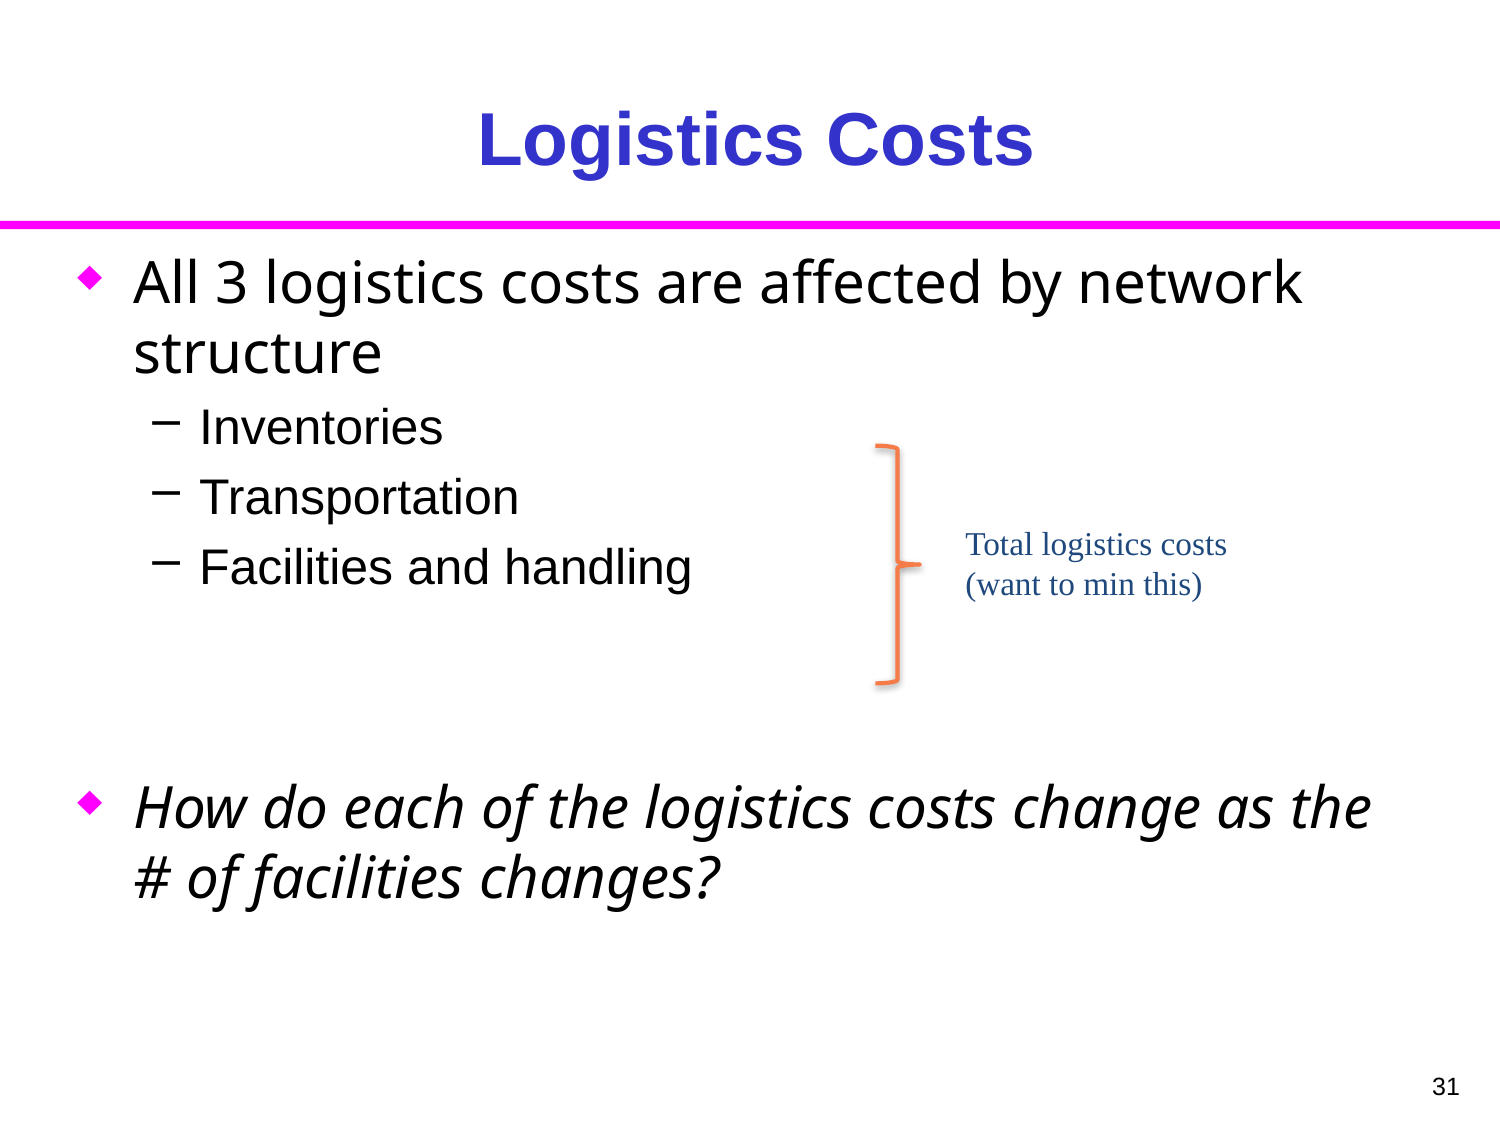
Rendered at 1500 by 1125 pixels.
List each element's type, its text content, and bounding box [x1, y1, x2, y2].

slide_number 31 [1162, 1062, 1475, 1125]
title Logistics Costs [62, 43, 1450, 188]
text_box Total logistics costs (want to min this) [950, 515, 1243, 610]
text_box [875, 443, 922, 686]
list All 3 logistics costs are affected by network structure Inventories Transportation Facilities and handling How do each of the logistics costs change as the # of facilities changes? [62, 237, 1425, 1100]
